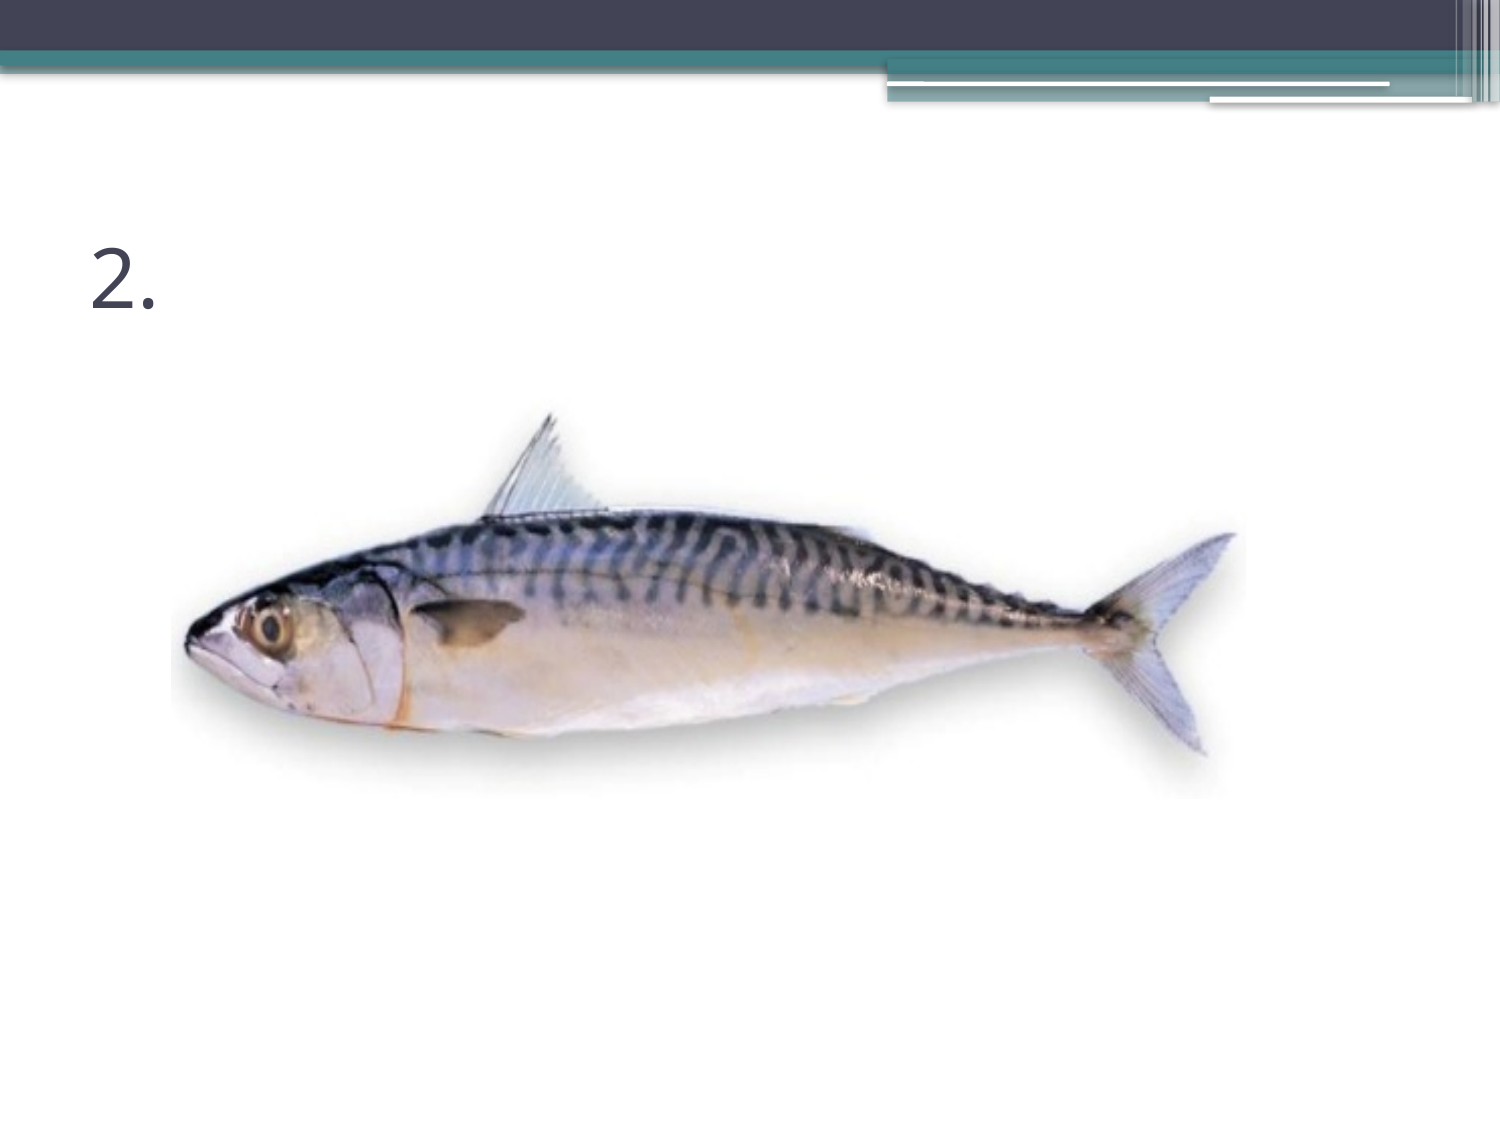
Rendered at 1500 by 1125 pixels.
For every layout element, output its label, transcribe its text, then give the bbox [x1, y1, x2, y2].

picture [170, 385, 1247, 799]
title 2. [75, 187, 1425, 363]
